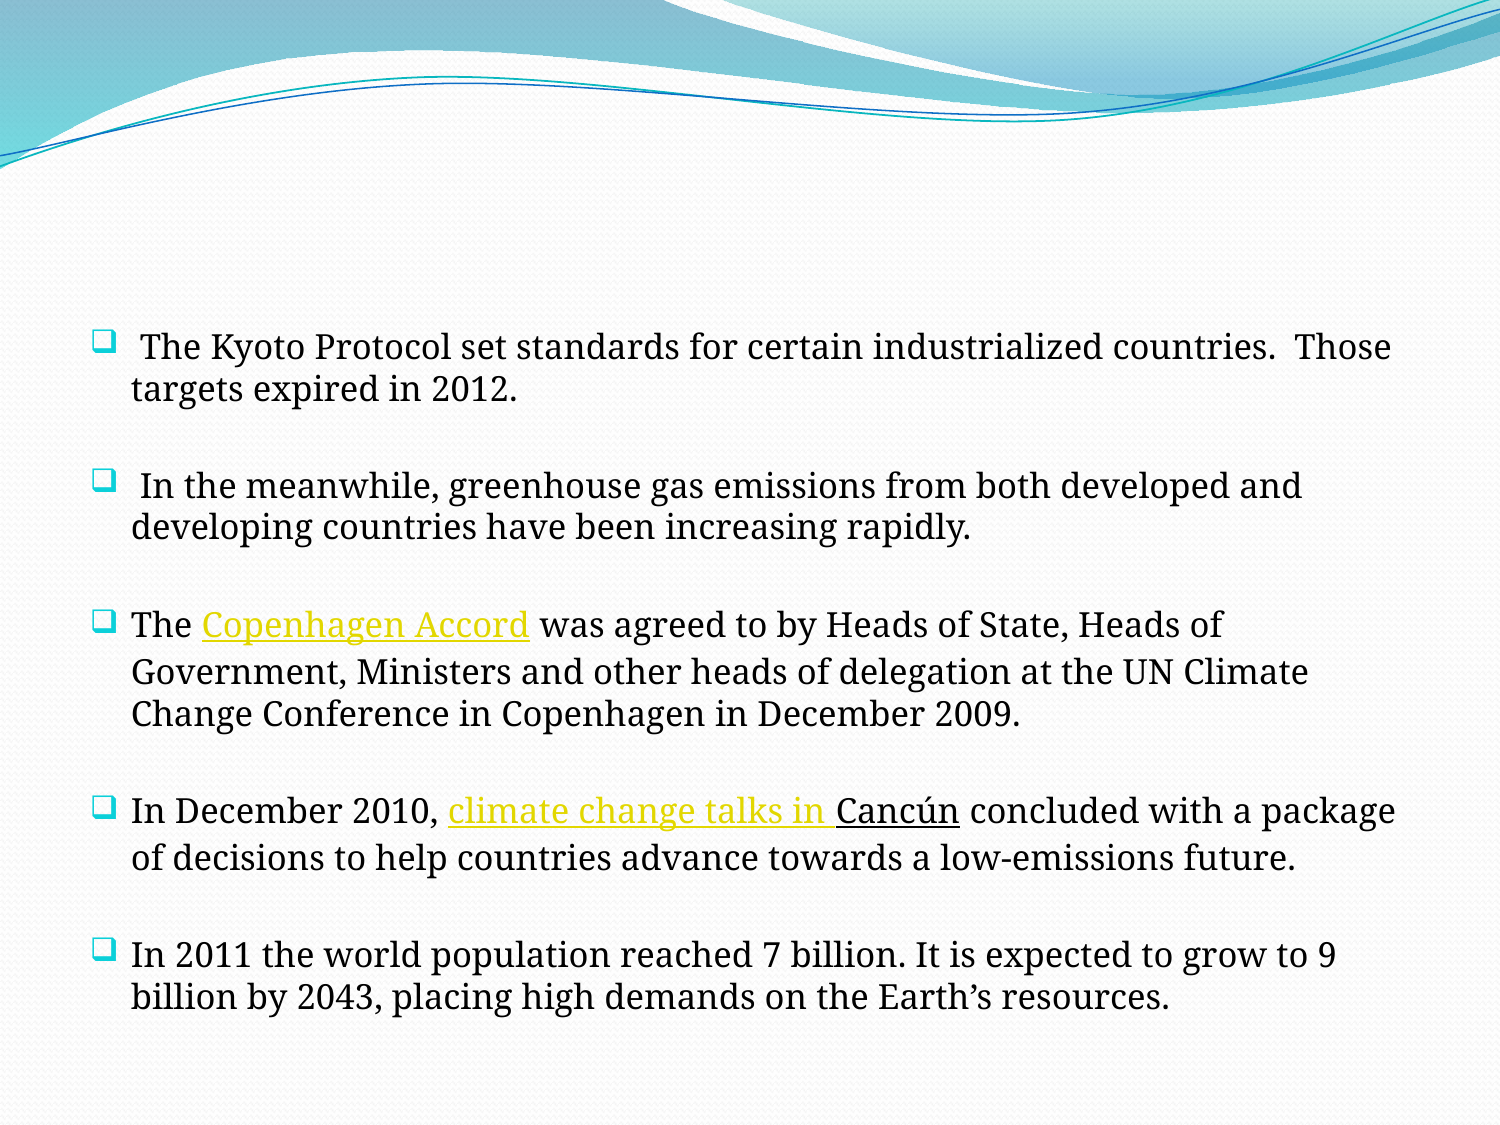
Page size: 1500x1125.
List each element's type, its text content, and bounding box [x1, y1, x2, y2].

list The Kyoto Protocol set standards for certain industrialized countries. Those targets expired in 2012. In the meanwhile, greenhouse gas emissions from both developed and developing countries have been increasing rapidly. The Copenhagen Accord was agreed to by Heads of State, Heads of Government, Ministers and other heads of delegation at the UN Climate Change Conference in Copenhagen in December 2009. In December 2010, climate change talks in Cancún concluded with a package of decisions to help countries advance towards a low-emissions future. In 2011 the world population reached 7 billion. It is expected to grow to 9 billion by 2043, placing high demands on the Earth’s resources. [75, 317, 1425, 1038]
